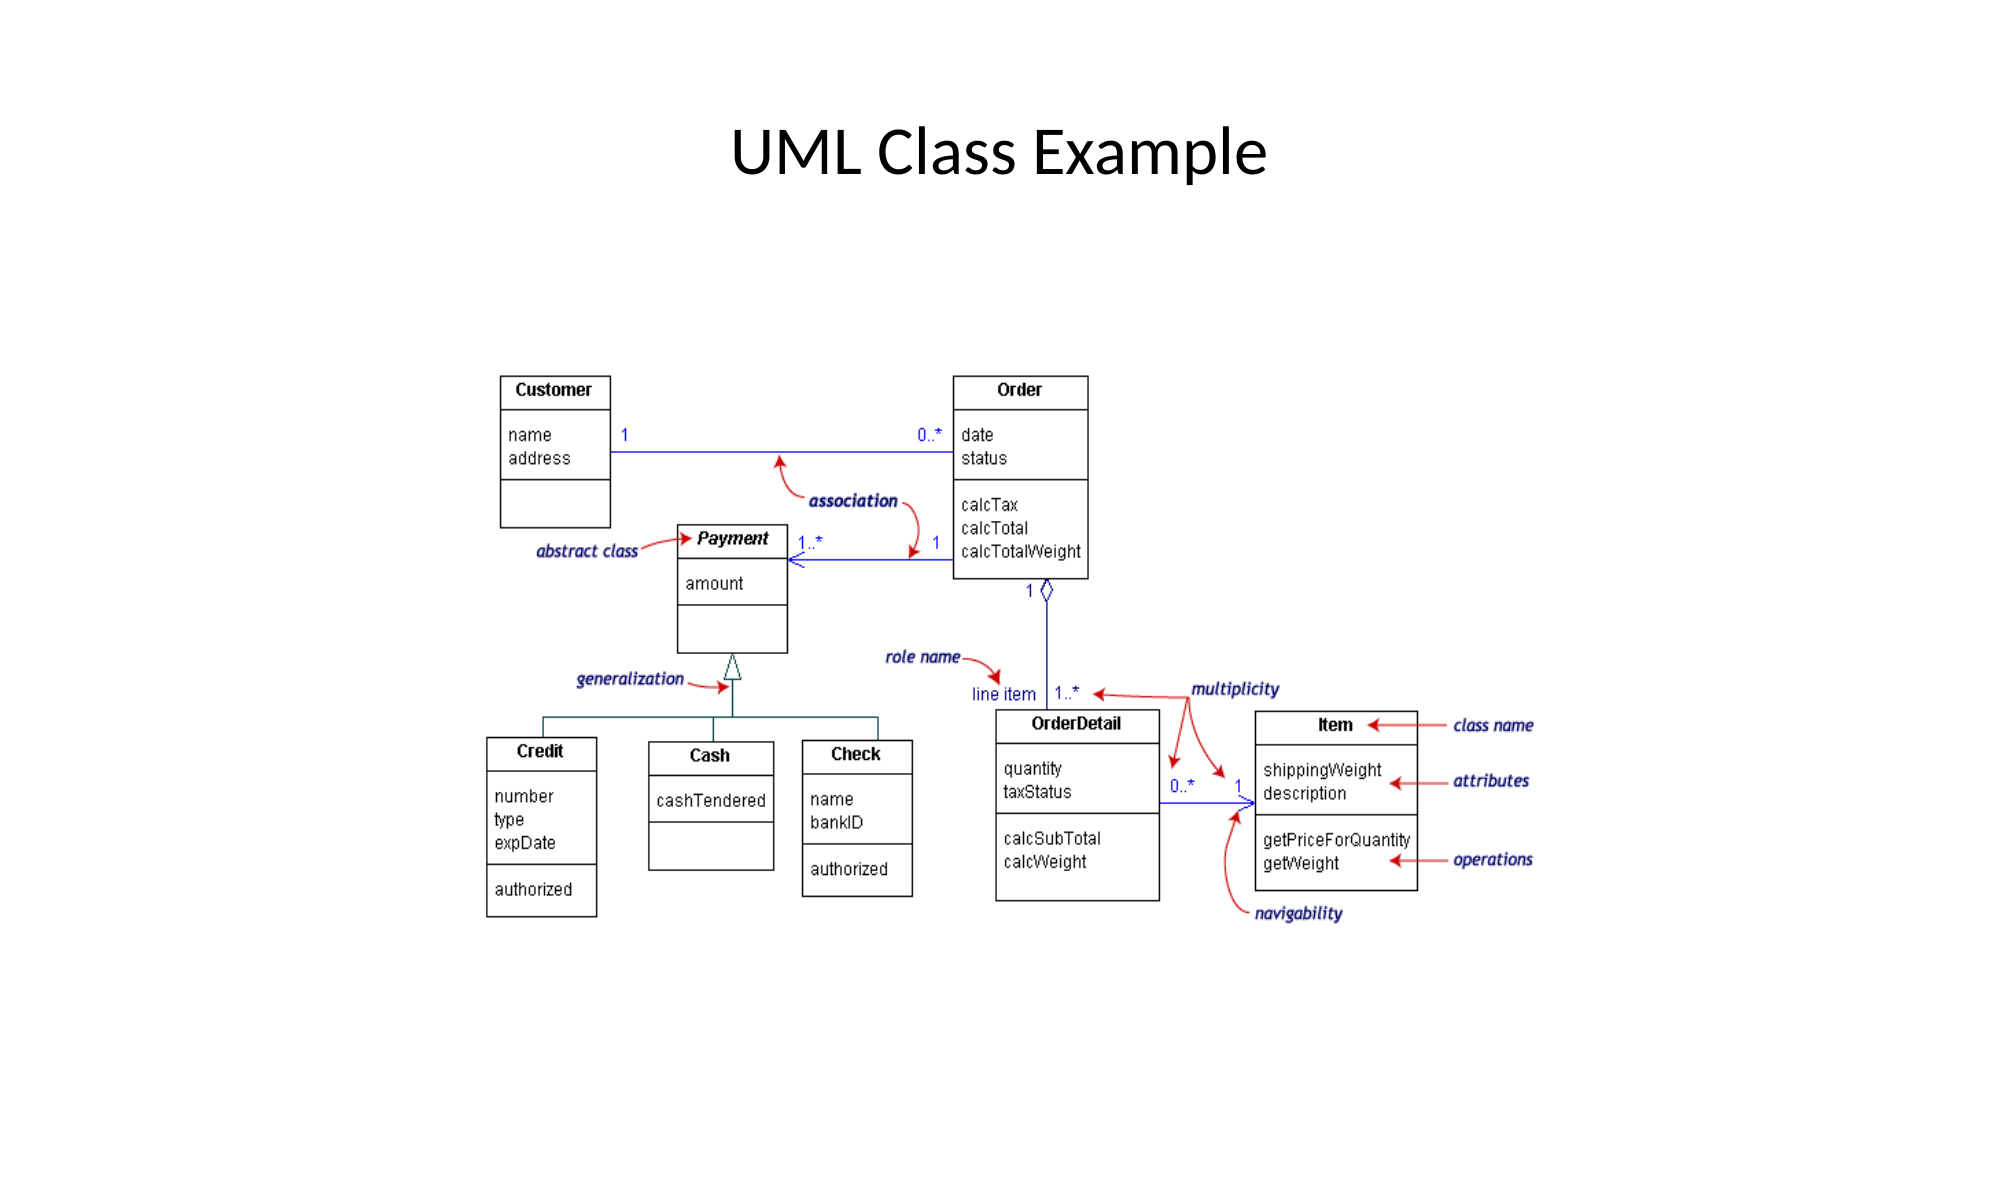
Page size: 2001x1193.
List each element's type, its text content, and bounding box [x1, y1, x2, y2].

title UML Class Example [99, 47, 1900, 247]
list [474, 367, 1535, 925]
